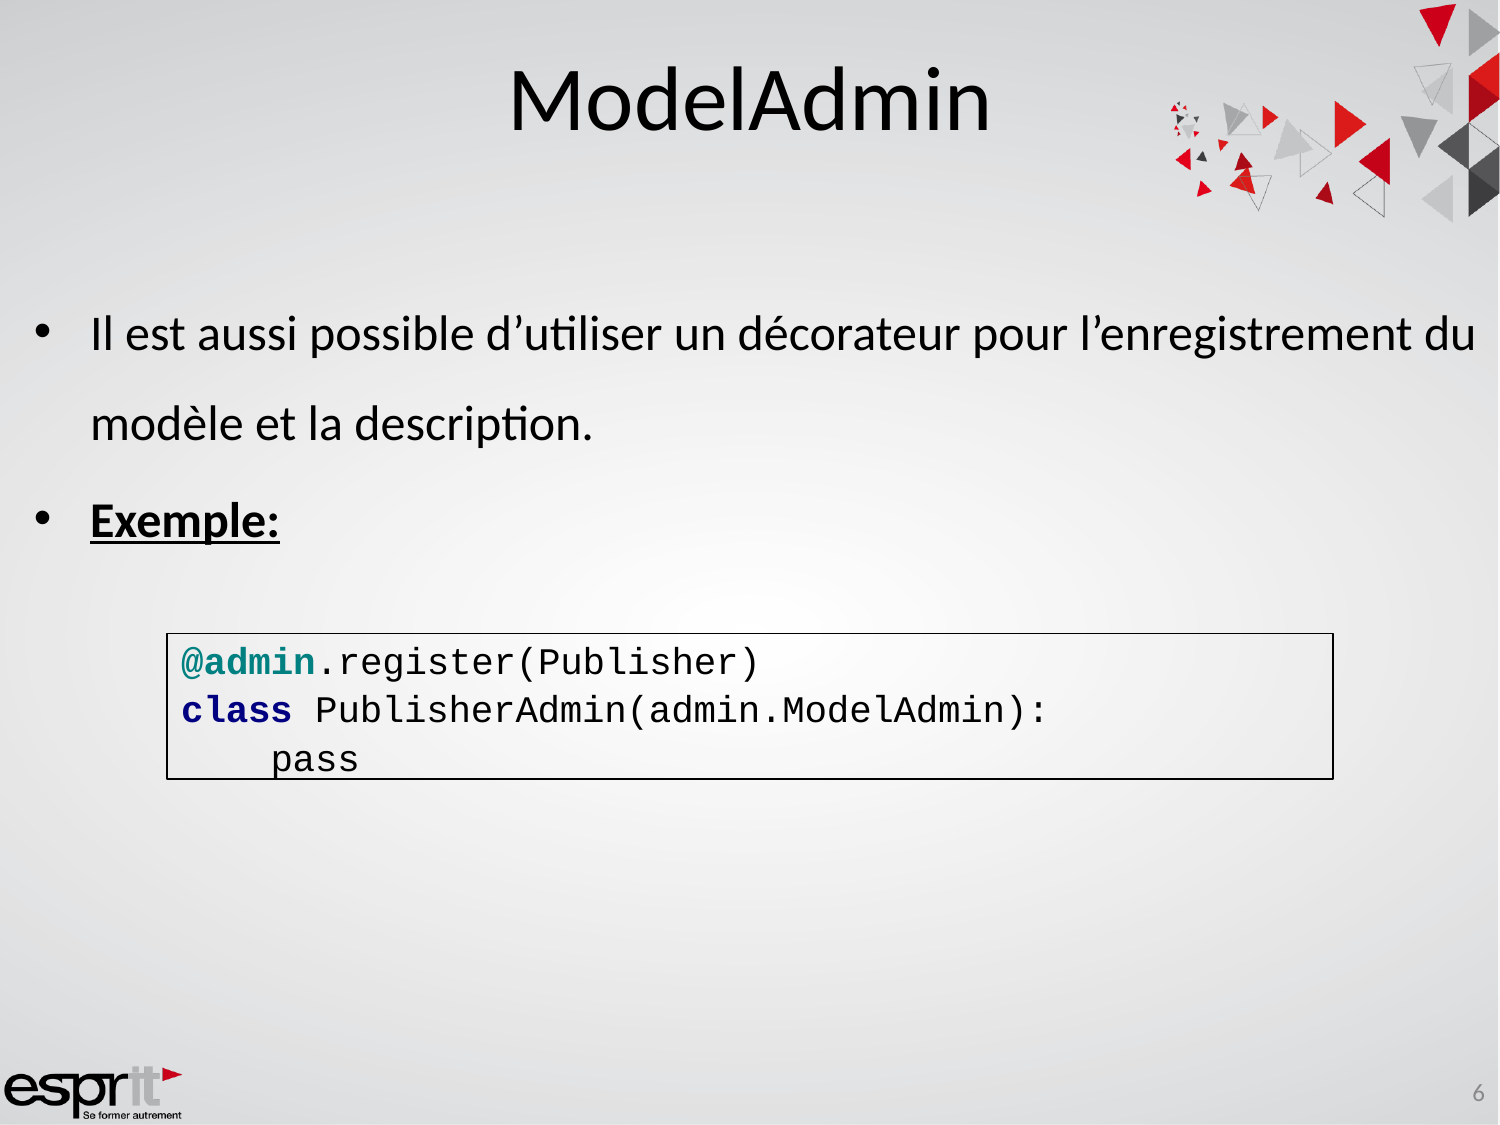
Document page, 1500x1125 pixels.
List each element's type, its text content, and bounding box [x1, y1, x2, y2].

list Il est aussi possible d’utiliser un décorateur pour l’enregistrement du modèle et la description. Exemple: [0, 262, 1500, 1005]
picture [0, 1005, 1500, 1125]
picture [0, 0, 1500, 262]
text_box @admin.register(Publisher) class PublisherAdmin(admin.ModelAdmin): pass [166, 633, 1333, 779]
slide_number 6 [1149, 1062, 1500, 1122]
title ModelAdmin [75, 0, 1425, 188]
